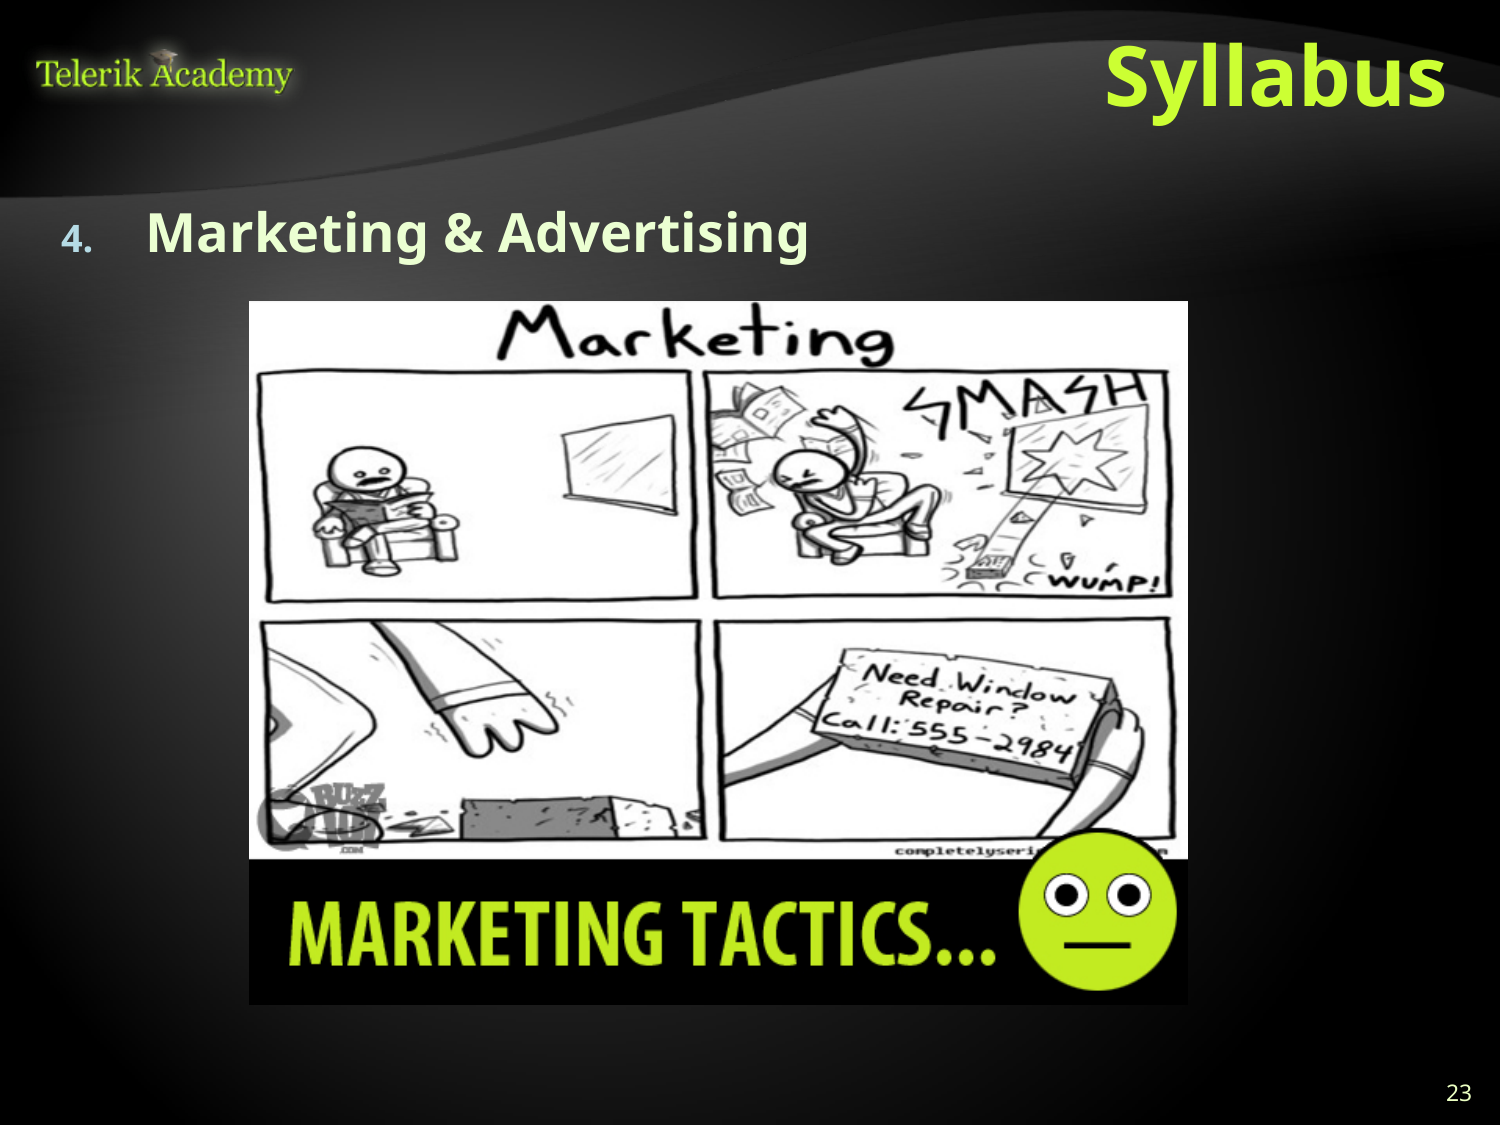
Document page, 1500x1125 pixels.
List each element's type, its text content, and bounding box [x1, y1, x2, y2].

picture [0, 0, 1500, 1125]
title Syllabus [300, 12, 1463, 150]
list Marketing & Advertising [37, 187, 1463, 388]
slide_number 23 [1412, 1074, 1488, 1113]
